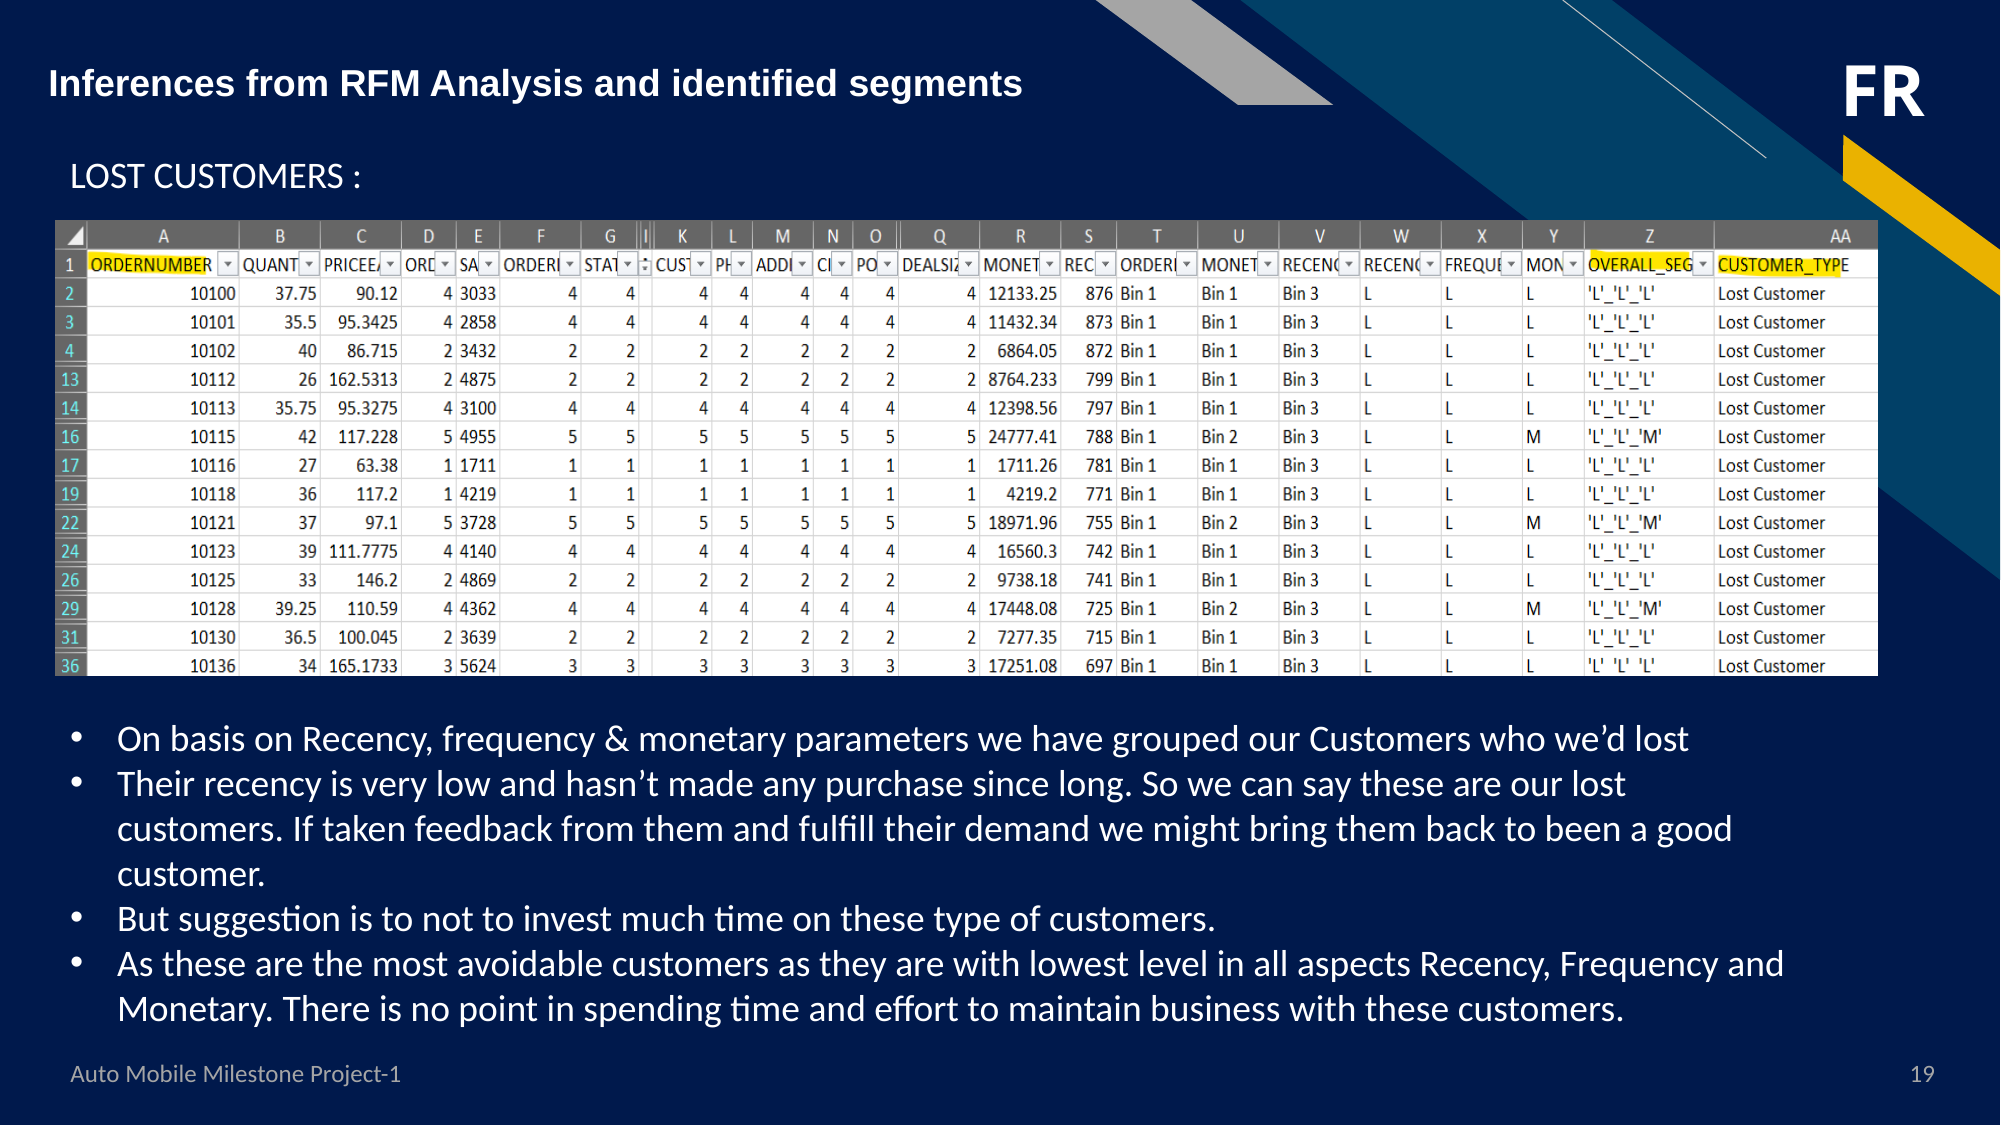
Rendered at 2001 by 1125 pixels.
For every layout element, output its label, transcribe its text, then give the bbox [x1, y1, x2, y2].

text_box On basis on Recency, frequency & monetary parameters we have grouped our Customers who we’d lost Their recency is very low and hasn’t made any purchase since long. So we can say these are our lost customers. If taken feedback from them and fulfill their demand we might bring them back to been a good customer. But suggestion is to not to invest much time on these type of customers. As these are the most avoidable customers as they are with lowest level in all aspects Recency, Frequency and Monetary. There is no point in spending time and effort to maintain business with these customers. [55, 706, 1808, 1036]
slide_number 19 [1828, 1042, 1950, 1103]
text_box LOST CUSTOMERS : [55, 144, 759, 204]
footer Auto Mobile Milestone Project-1 [55, 1042, 731, 1103]
text_box Inferences from RFM Analysis and identified segments [33, 51, 1431, 112]
picture [55, 220, 1878, 677]
